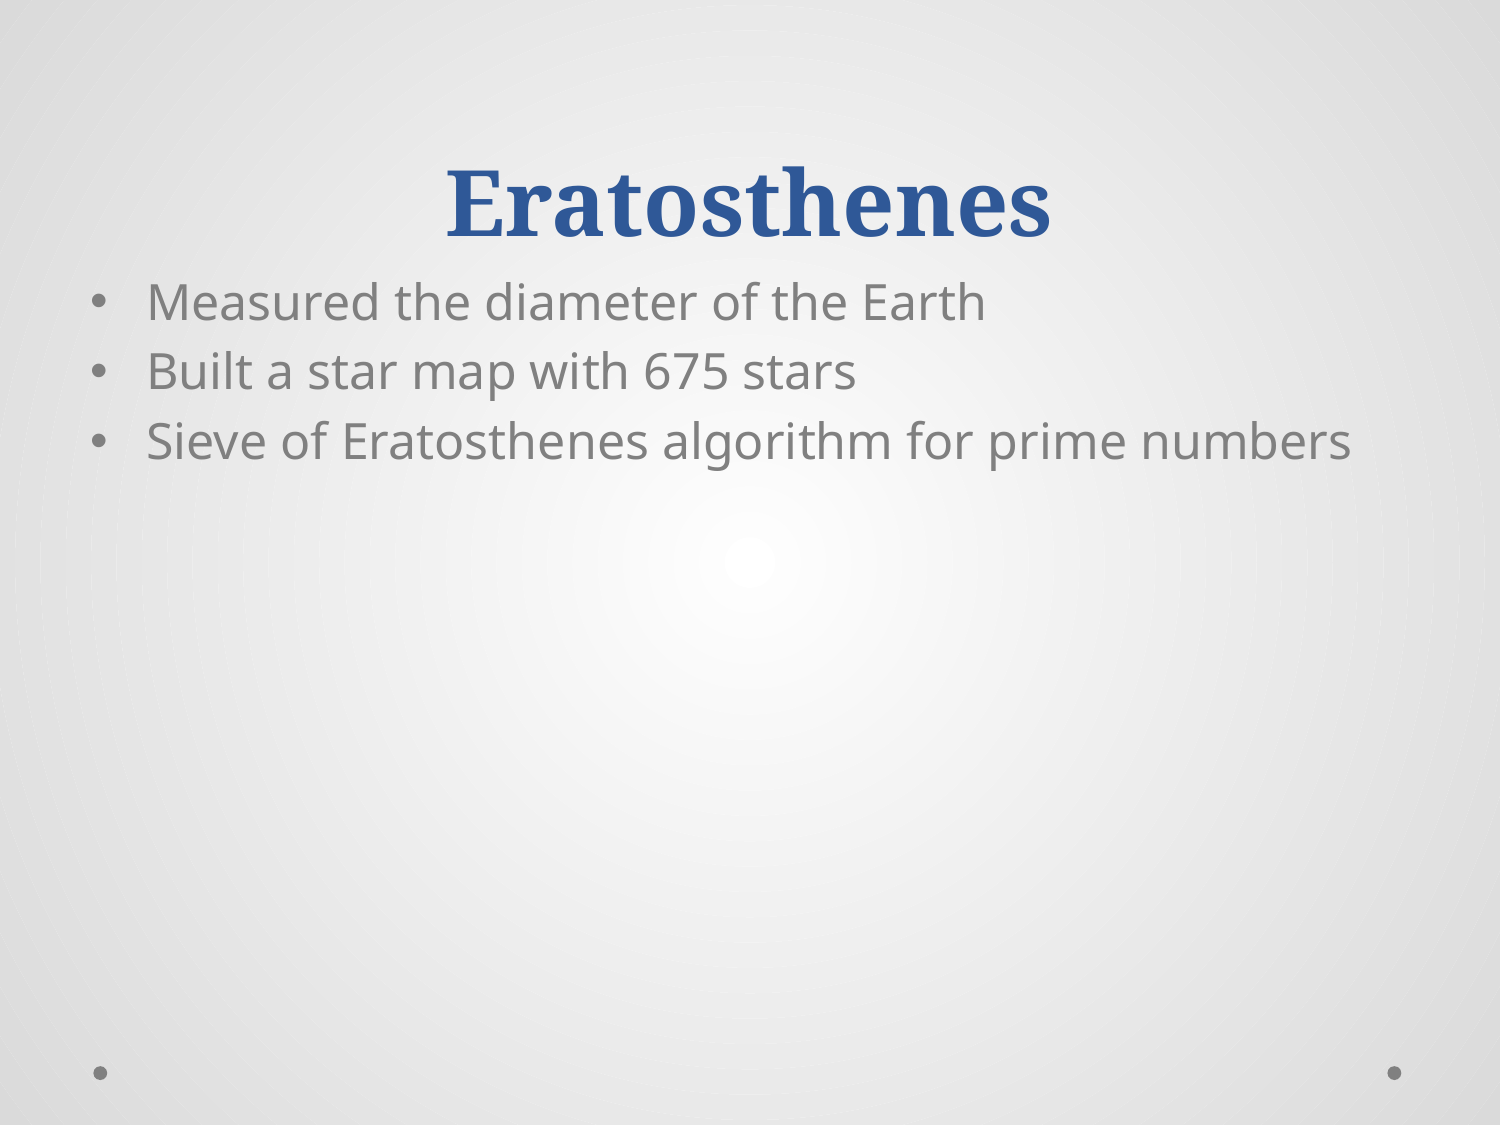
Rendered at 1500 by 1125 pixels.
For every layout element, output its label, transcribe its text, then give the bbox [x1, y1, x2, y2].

title Eratosthenes [75, 0, 1425, 262]
list Measured the diameter of the Earth Built a star map with 675 stars Sieve of Eratosthenes algorithm for prime numbers [75, 262, 1425, 1005]
